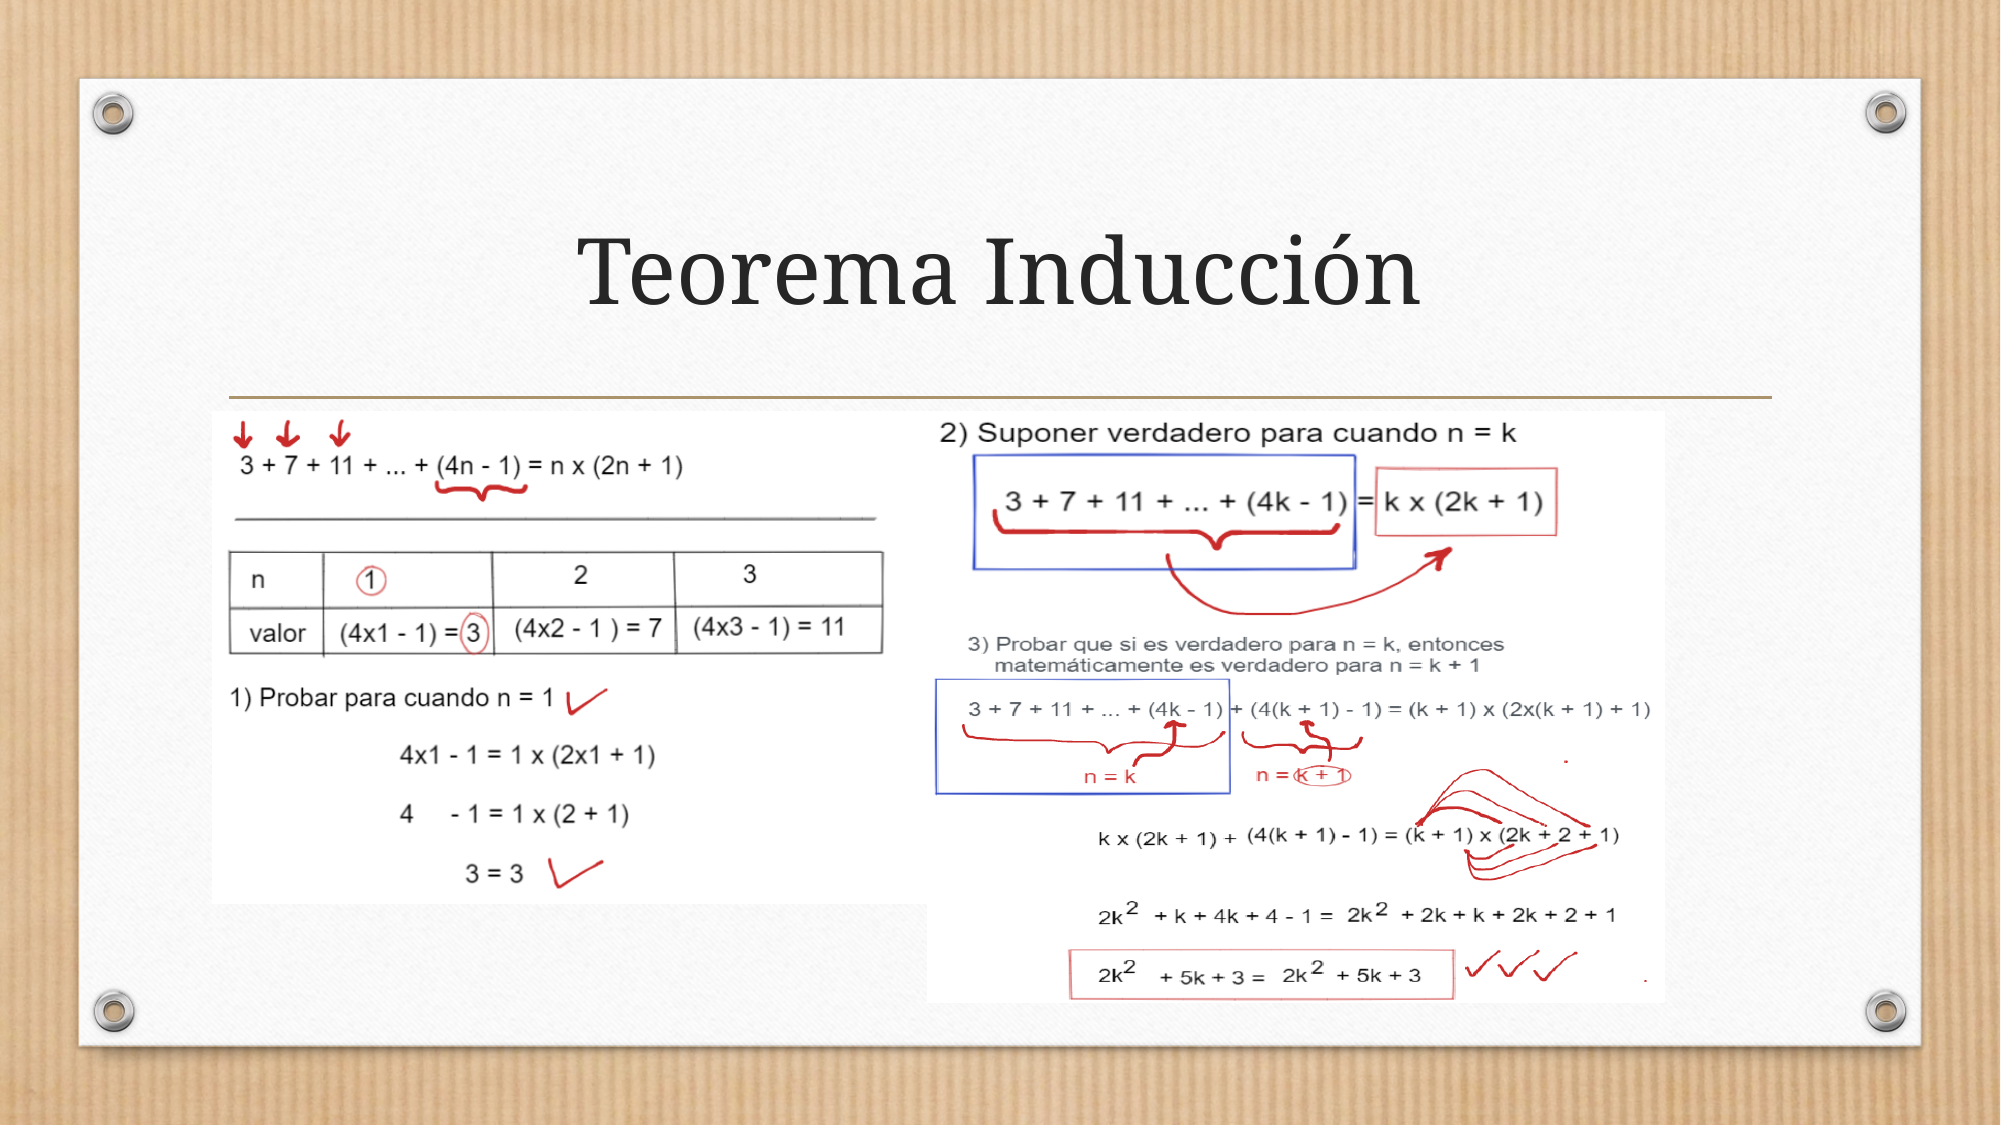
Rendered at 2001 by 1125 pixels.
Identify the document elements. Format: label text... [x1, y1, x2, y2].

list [212, 410, 927, 904]
title Teorema Inducción [212, 161, 1788, 375]
picture [0, 0, 2001, 1125]
